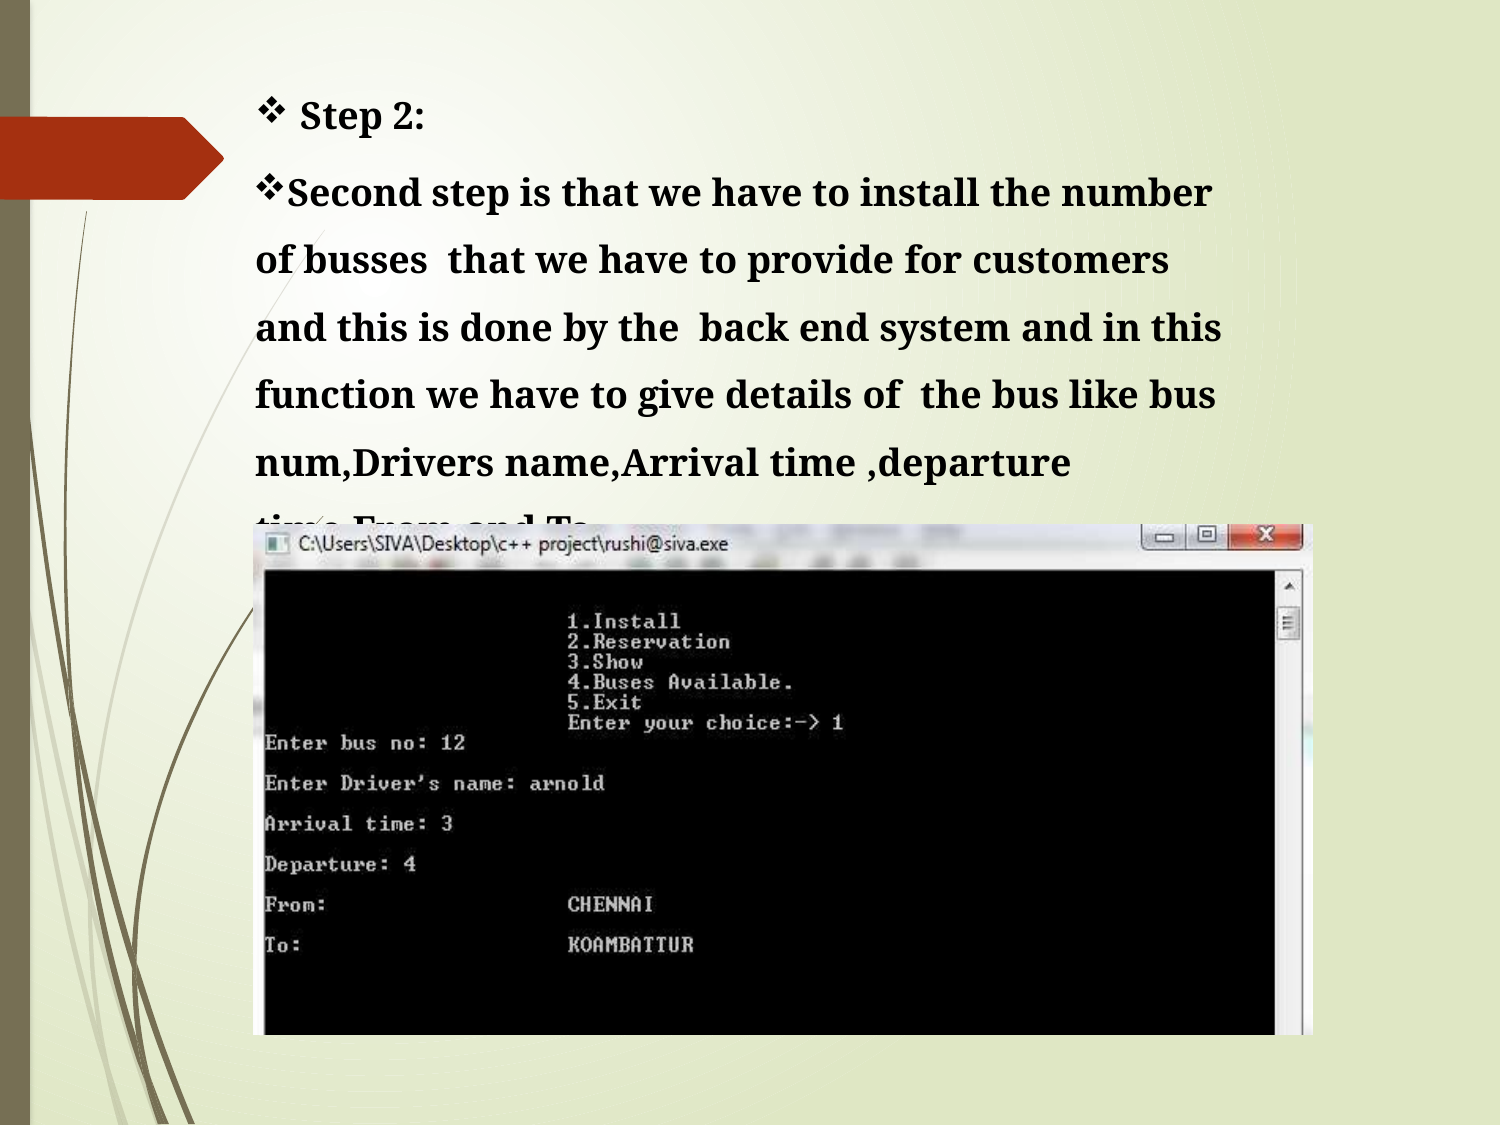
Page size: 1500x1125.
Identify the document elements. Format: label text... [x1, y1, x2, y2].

text_box Step 2: Second step is that we have to install the number of busses that we have to provide for customers and this is done by the back end system and in this function we have to give details of the bus like bus num,Drivers name,Arrival time ,departure time,From and To. [253, 90, 1247, 524]
picture [252, 524, 1313, 1035]
